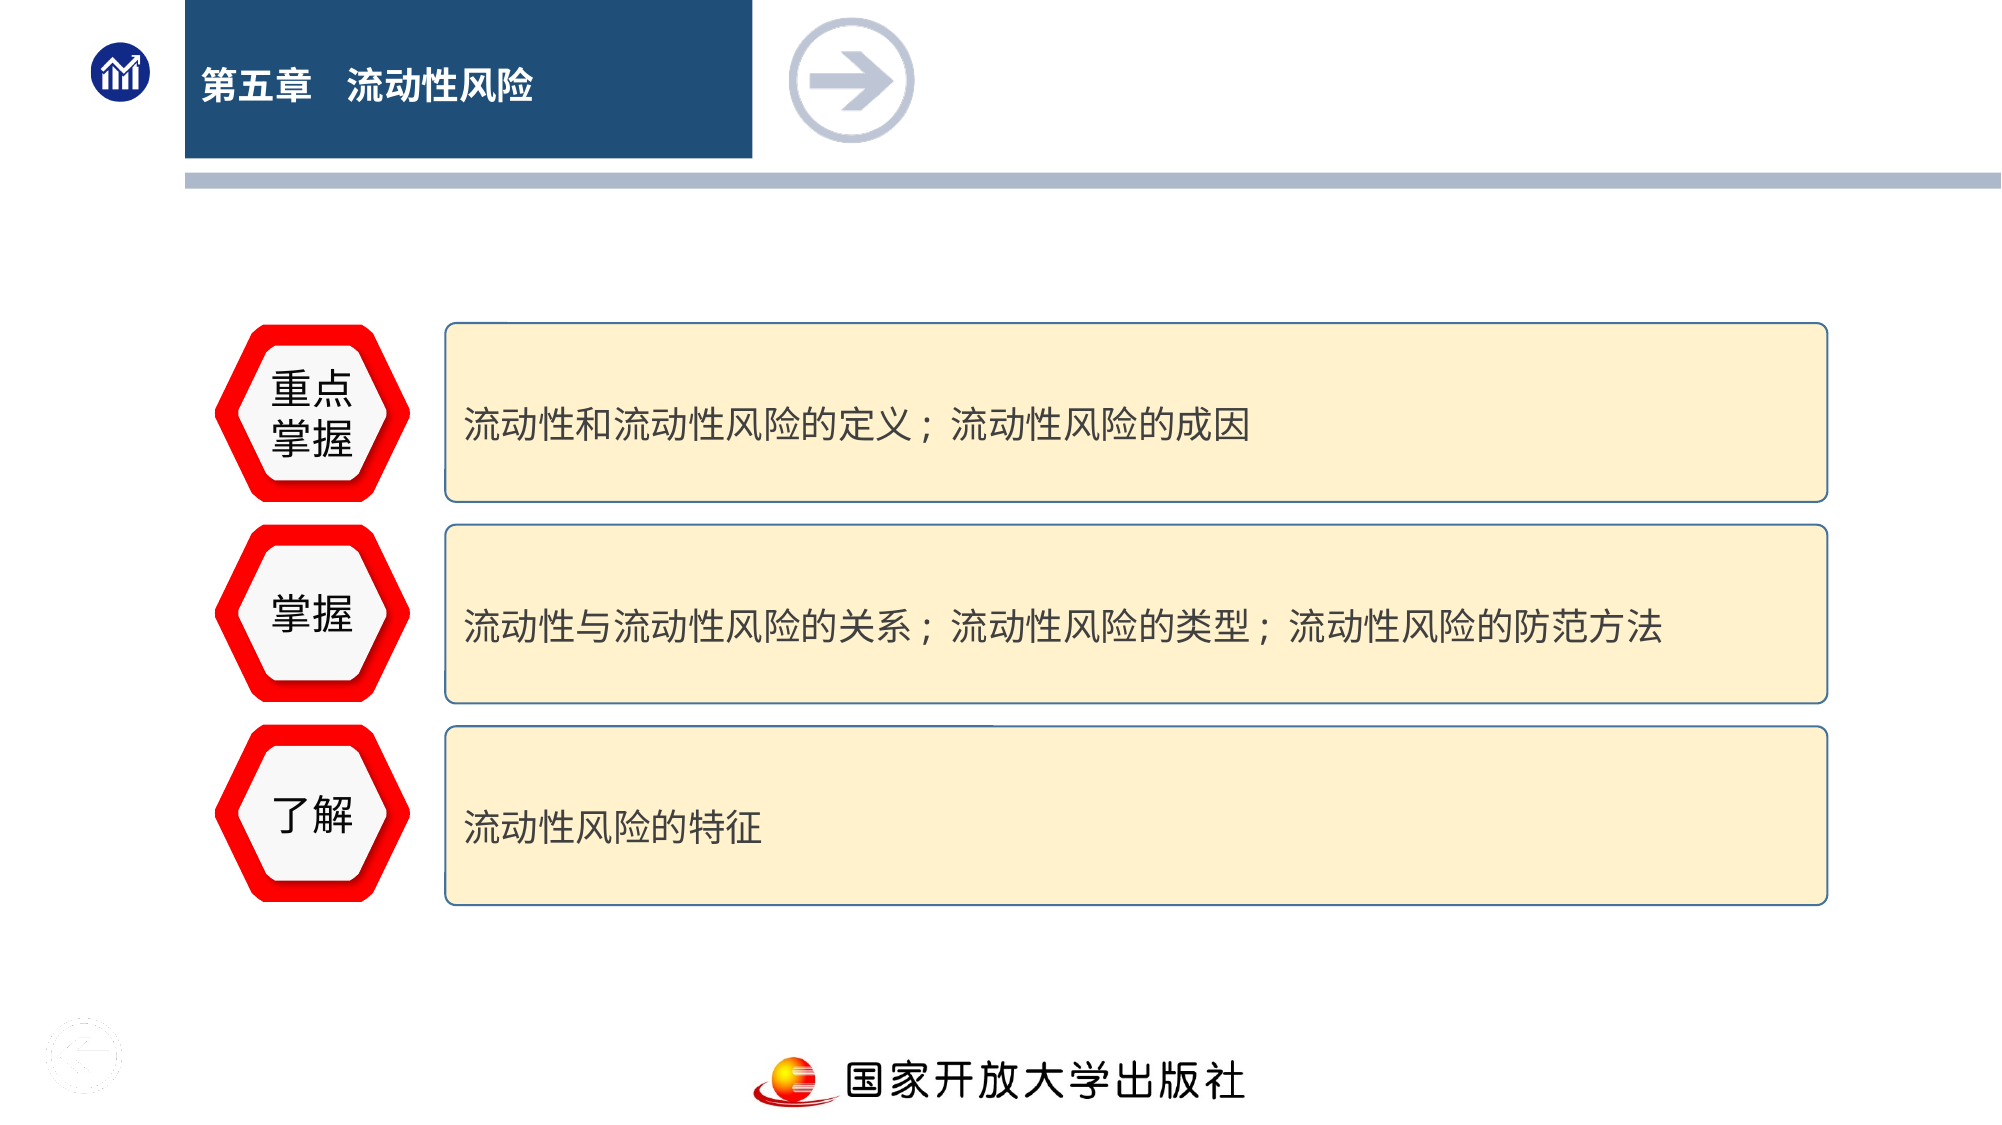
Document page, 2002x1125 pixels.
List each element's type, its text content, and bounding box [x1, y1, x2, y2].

picture [45, 1017, 122, 1094]
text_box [214, 324, 410, 502]
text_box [214, 524, 410, 702]
picture [744, 1036, 1257, 1118]
text_box 第五章 流动性风险 [185, 54, 729, 115]
text_box 流动性与流动性风险的关系; 流动性风险的类型; 流动性风险的防范方法 [444, 523, 1829, 705]
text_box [214, 724, 410, 902]
text_box 流动性和流动性风险的定义; 流动性风险的成因 [444, 321, 1829, 503]
text_box 流动性风险的特征 [444, 725, 1829, 907]
